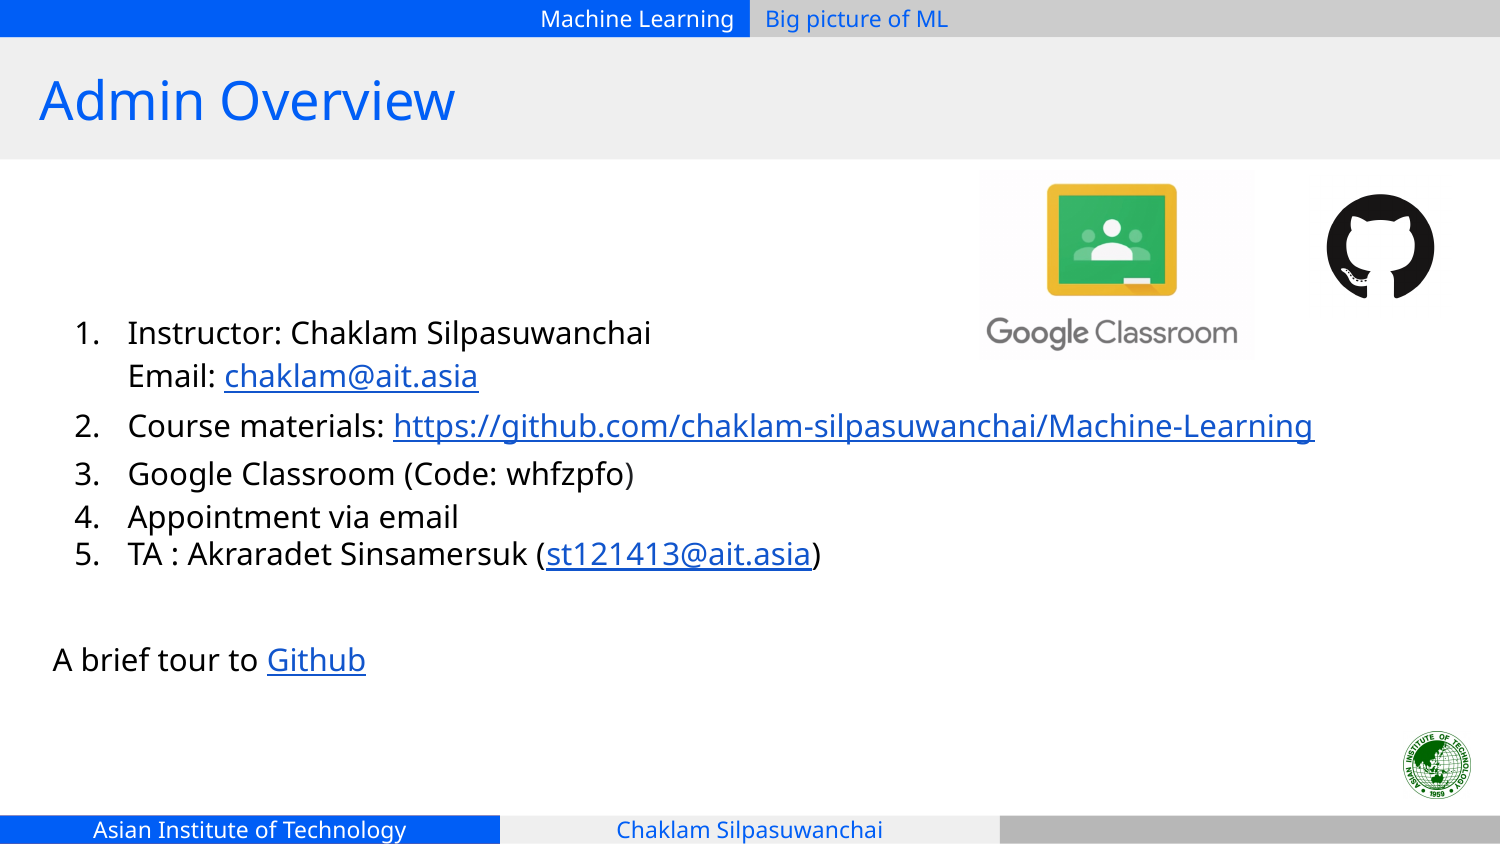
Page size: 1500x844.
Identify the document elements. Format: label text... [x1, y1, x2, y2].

picture [1403, 731, 1471, 799]
picture [1309, 175, 1452, 318]
title Admin Overview [24, 37, 1475, 160]
text_box Instructor: Chaklam Silpasuwanchai Email: chaklam@ait.asia Course materials: https://github.com/chaklam-silpasuwanchai/Machine-Learning Google Classroom (Code: whfzpfo) Appointment via email TA : Akraradet Sinsamersuk (st121413@ait.asia) A brief tour to Github [37, 190, 1333, 800]
picture [979, 169, 1255, 361]
